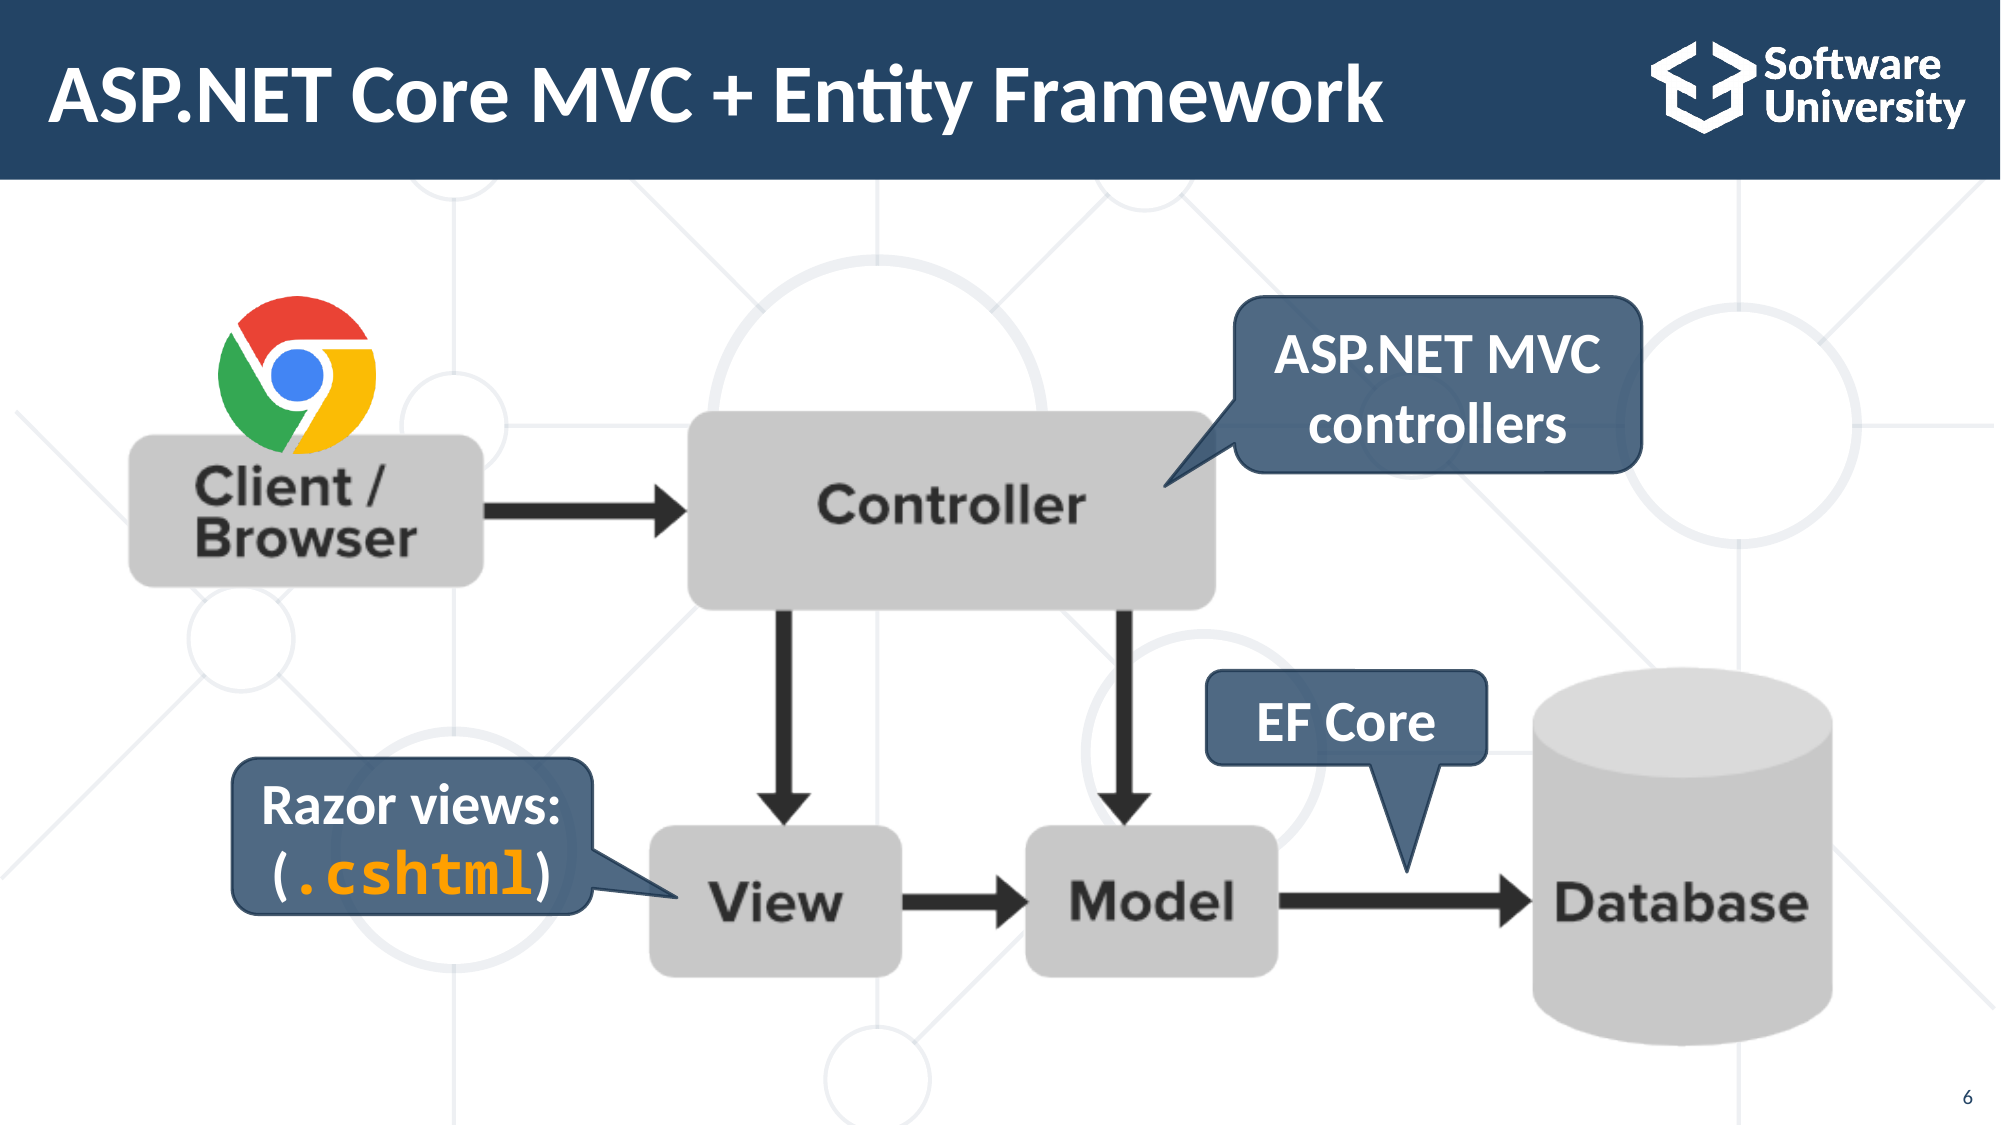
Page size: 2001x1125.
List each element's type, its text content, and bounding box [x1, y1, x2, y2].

text_box ASP.NET MVC controllers [1232, 294, 1644, 344]
picture [1651, 41, 1966, 134]
picture [54, 296, 1945, 1091]
slide_number 6 [1927, 1067, 1989, 1117]
title ASP.NET Core MVC + Entity Framework [31, 16, 1625, 162]
